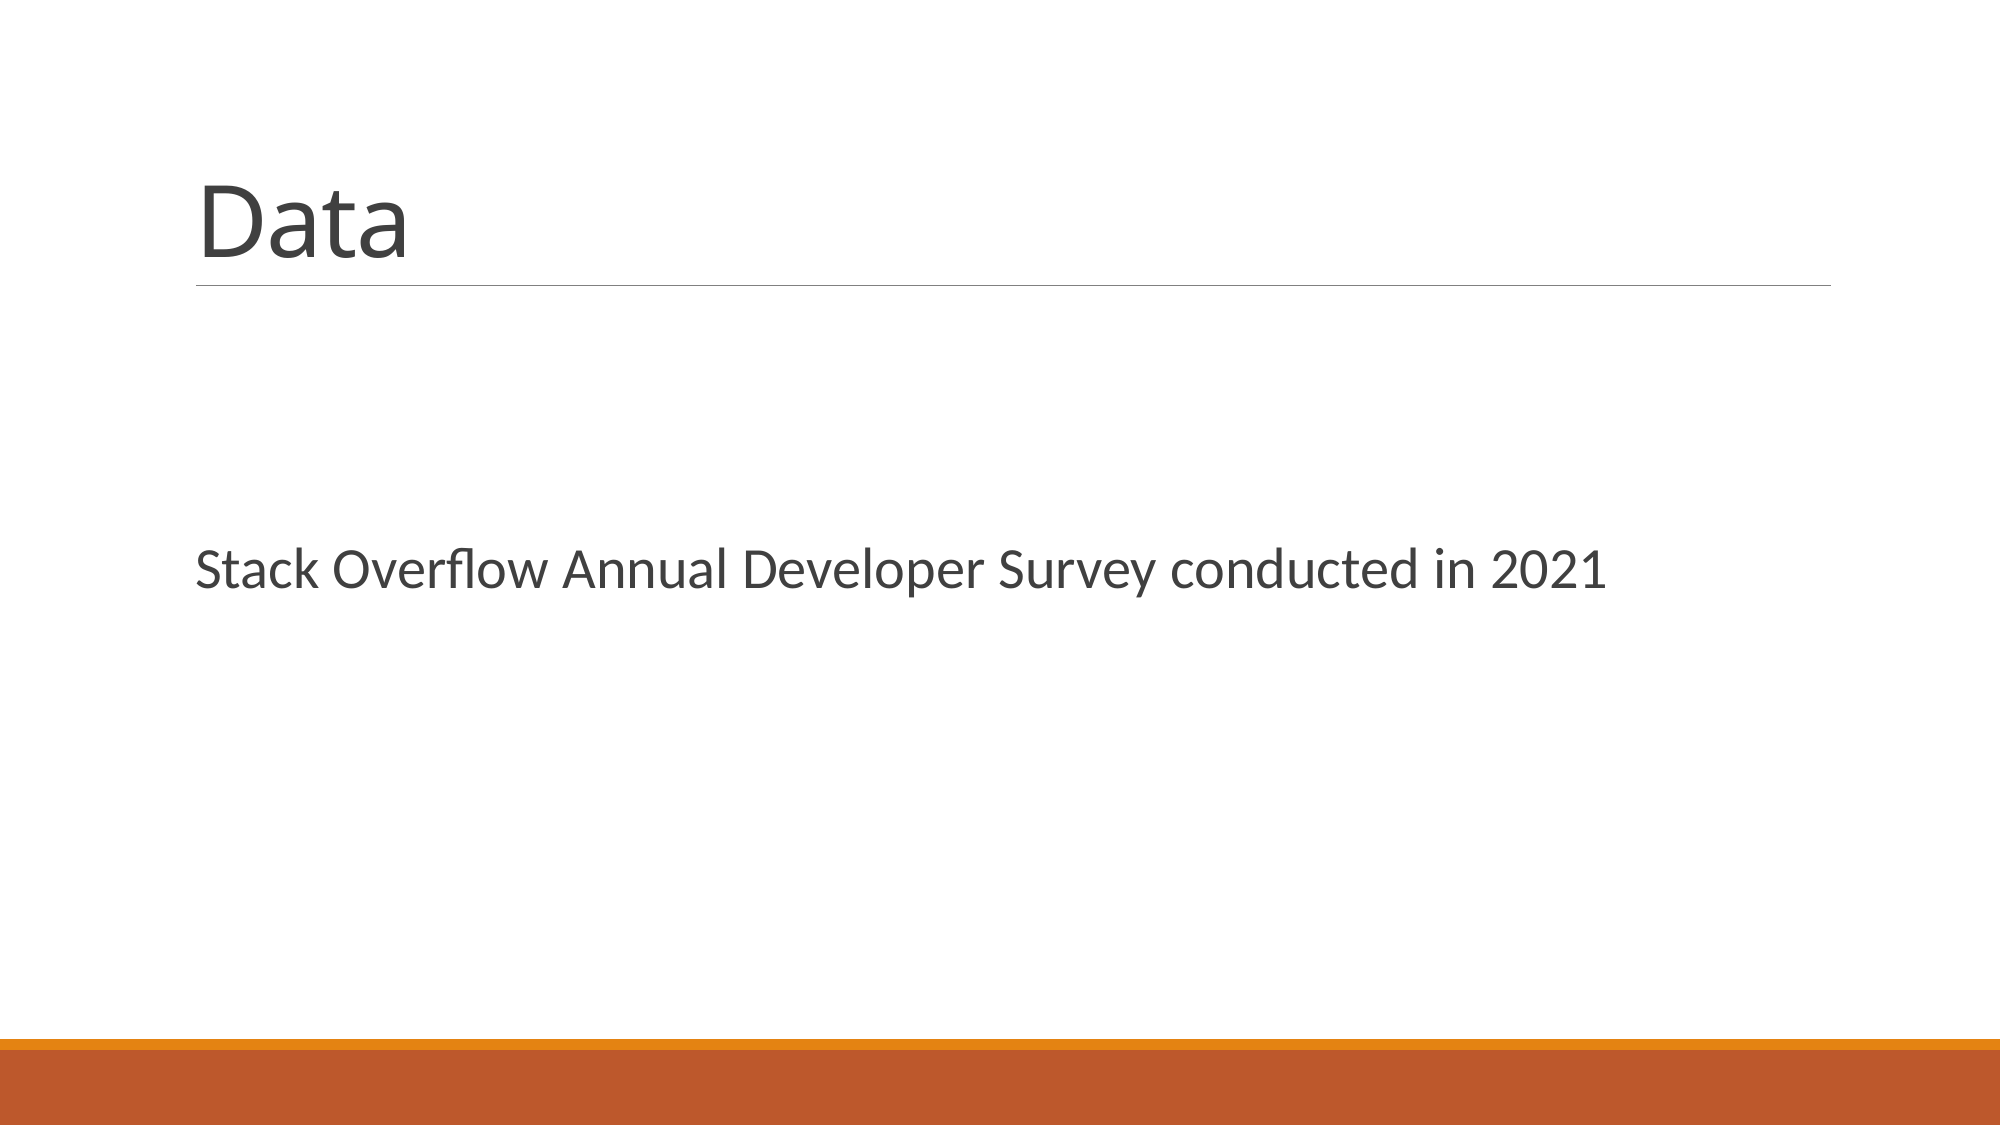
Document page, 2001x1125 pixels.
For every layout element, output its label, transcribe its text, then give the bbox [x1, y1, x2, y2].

list Stack Overflow Annual Developer Survey conducted in 2021 [180, 302, 1830, 963]
title Data [180, 47, 1830, 285]
